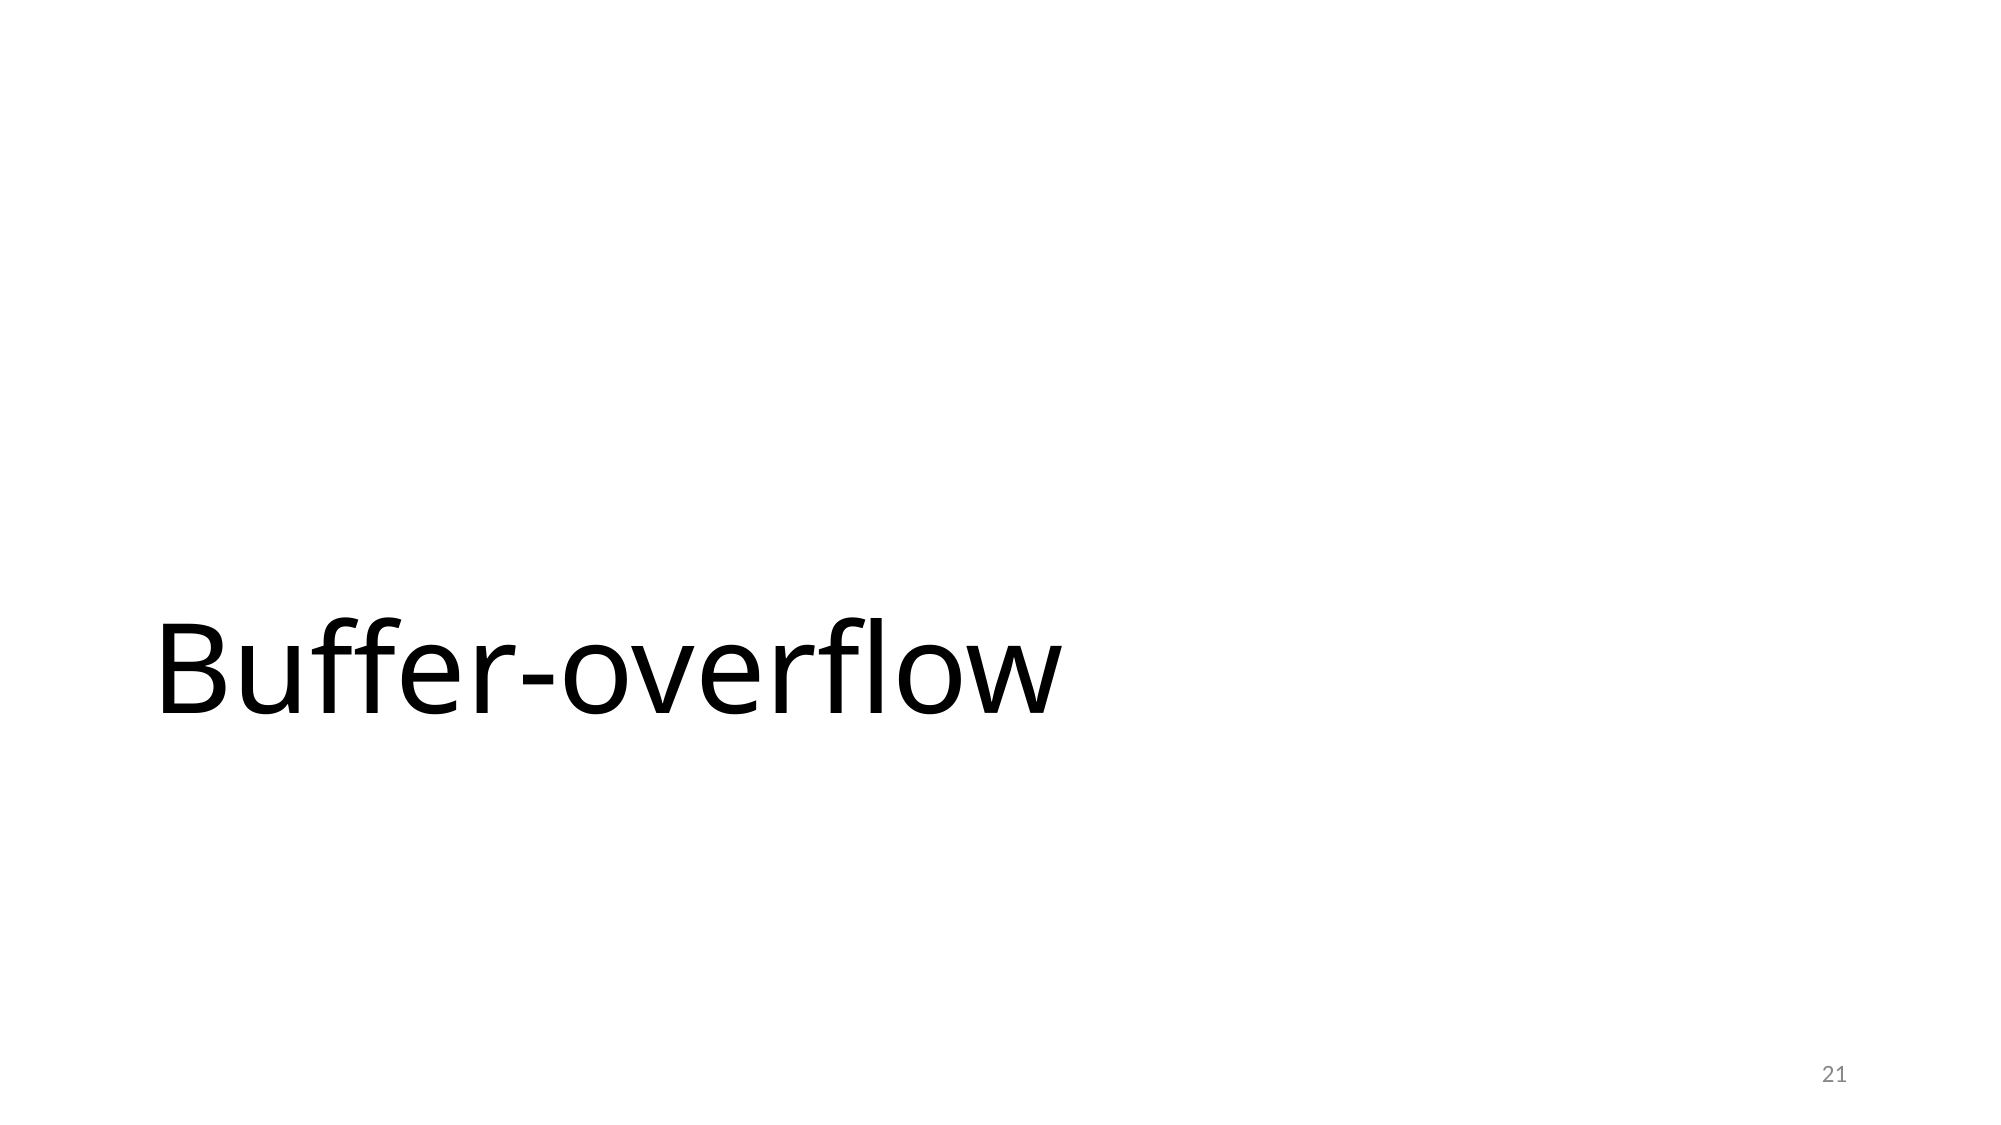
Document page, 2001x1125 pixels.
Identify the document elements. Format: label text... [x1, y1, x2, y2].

title Buffer-overflow [136, 280, 1862, 749]
slide_number 21 [1412, 1042, 1863, 1103]
